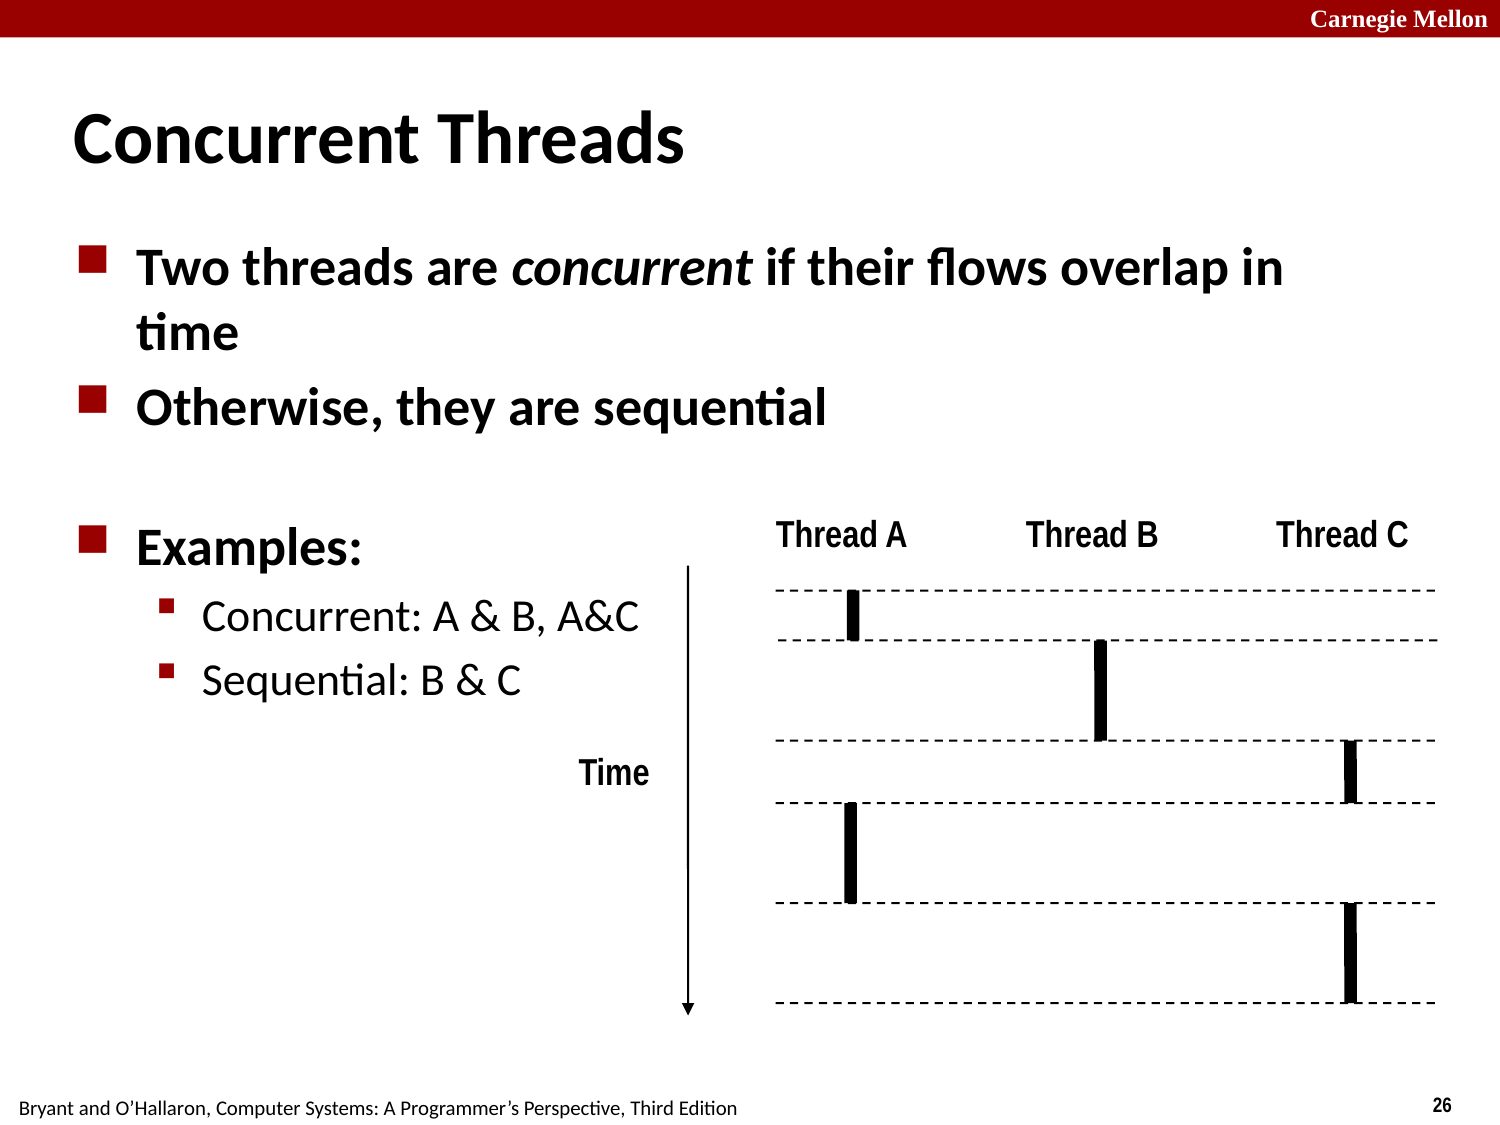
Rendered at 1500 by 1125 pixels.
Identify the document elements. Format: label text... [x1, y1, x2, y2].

text_box Thread B [1011, 502, 1174, 563]
text_box Thread A [761, 502, 923, 563]
text_box [681, 565, 695, 1016]
text_box Thread C [1261, 502, 1424, 563]
text_box Time [563, 740, 665, 801]
list Two threads are concurrent if their flows overlap in time Otherwise, they are sequential Examples: Concurrent: A & B, A&C Sequential: B & C [64, 223, 1361, 1040]
title Concurrent Threads [58, 71, 1305, 197]
